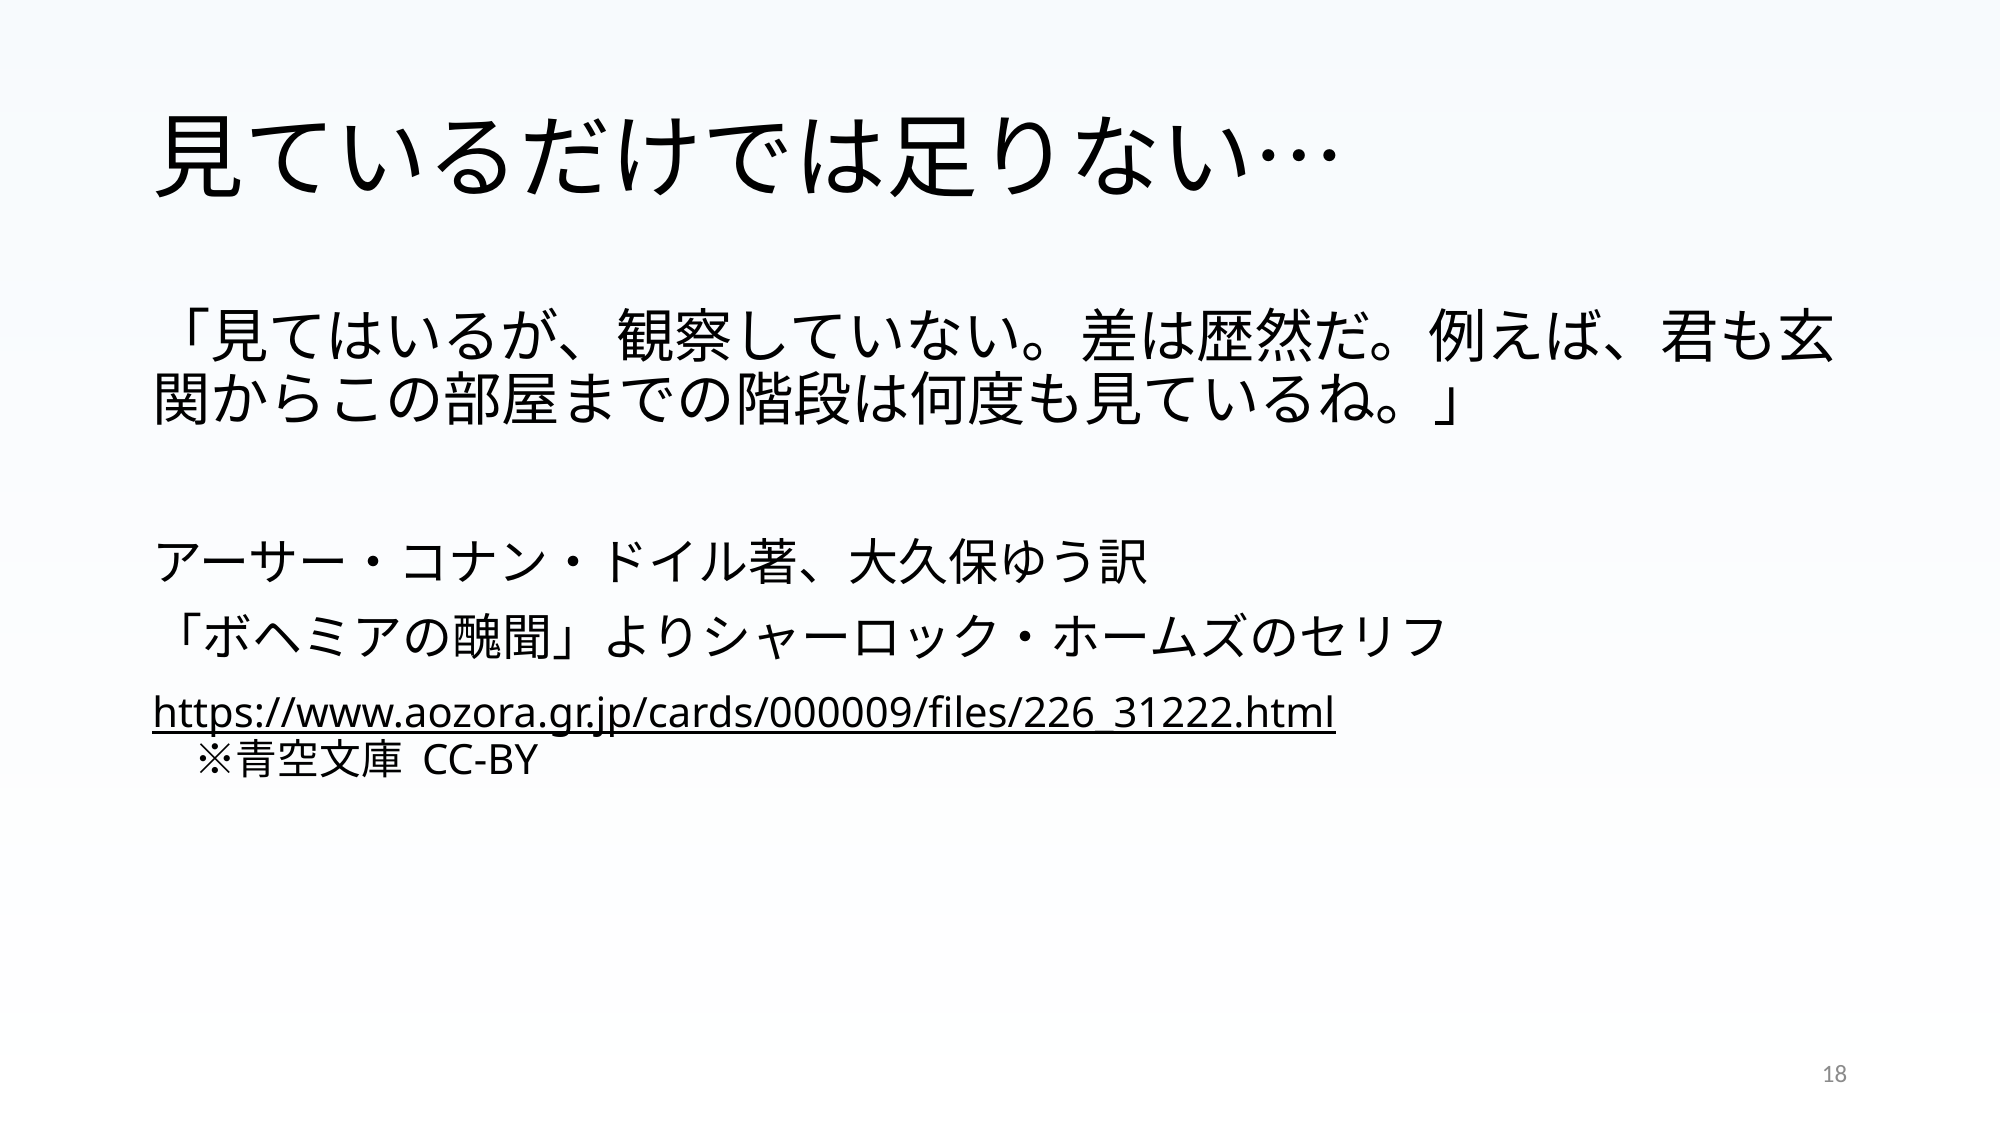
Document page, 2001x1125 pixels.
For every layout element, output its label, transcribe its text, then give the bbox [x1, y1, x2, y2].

slide_number 18 [1412, 1042, 1863, 1103]
title 見ているだけでは足りない… [137, 79, 1863, 244]
list 「見てはいるが、観察していない。差は歴然だ。例えば、君も玄関からこの部屋までの階段は何度も見ているね。」 アーサー・コナン・ドイル著、大久保ゆう訳 「ボヘミアの醜聞」よりシャーロック・ホームズのセリフ https://www.aozora.gr.jp/cards/000009/files/226_31222.html ※青空文庫 CC-BY [137, 299, 1863, 879]
